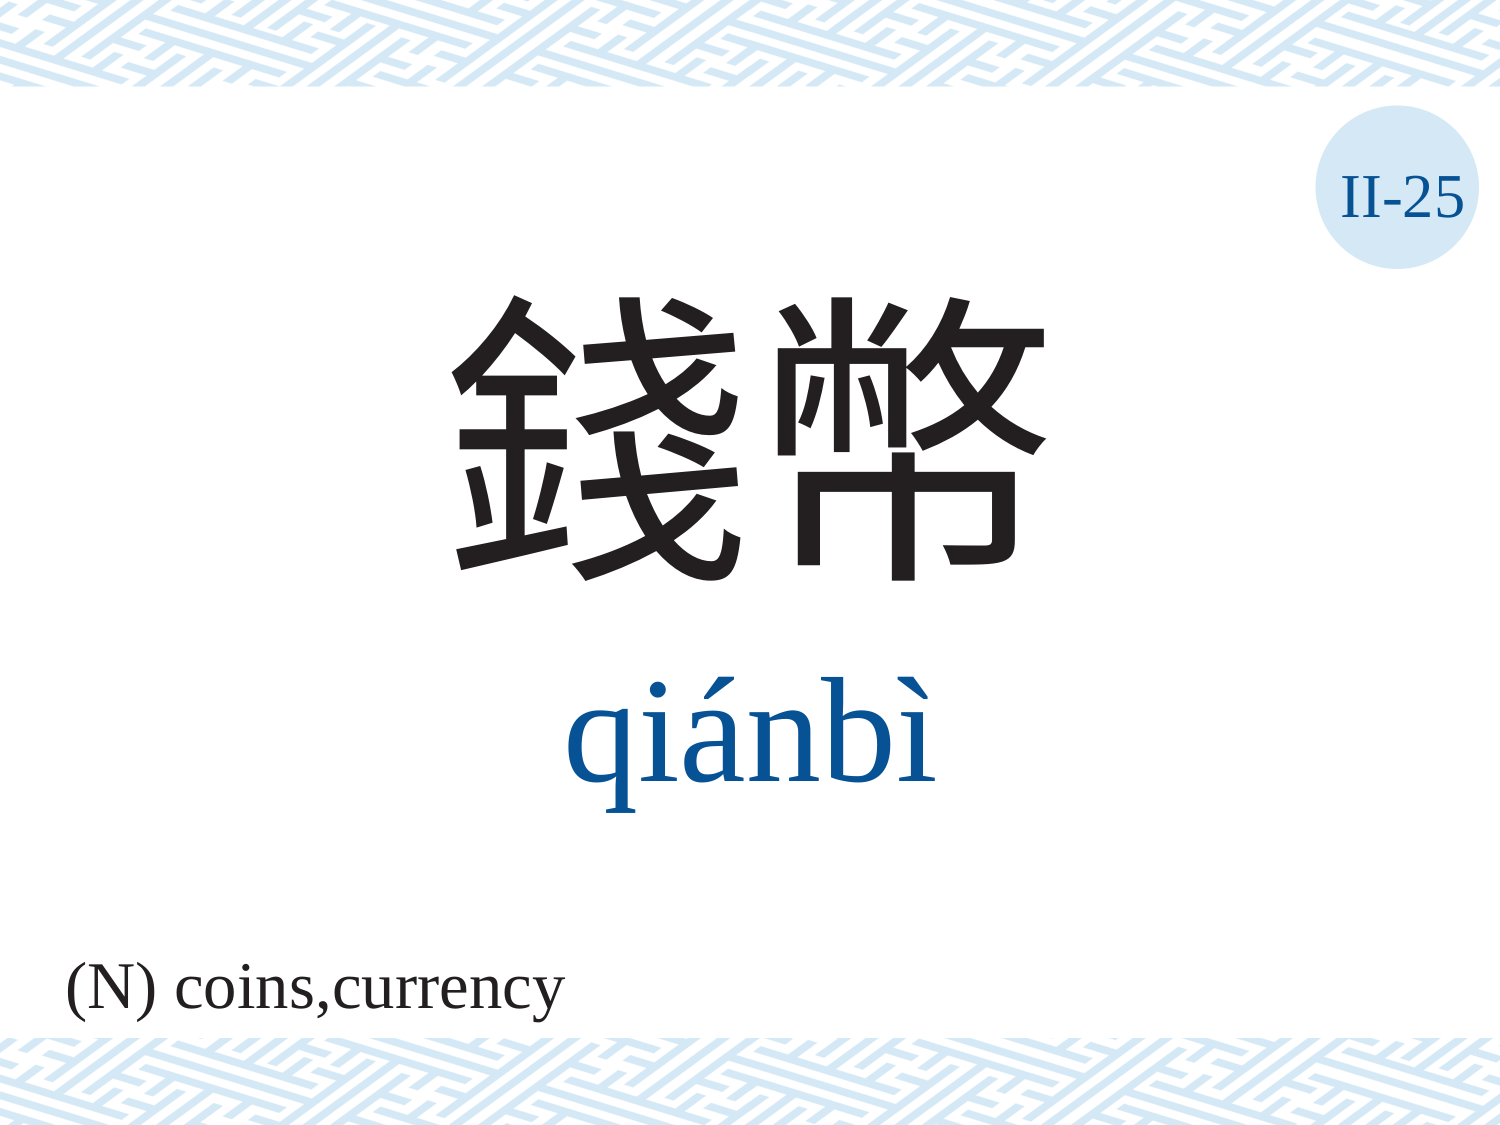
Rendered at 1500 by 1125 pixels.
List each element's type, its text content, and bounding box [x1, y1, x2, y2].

text_box (N) coins,currency [62, 942, 567, 1023]
picture [0, 0, 1500, 1125]
text_box II-25 錢幣 qiánbì [439, 154, 1467, 812]
